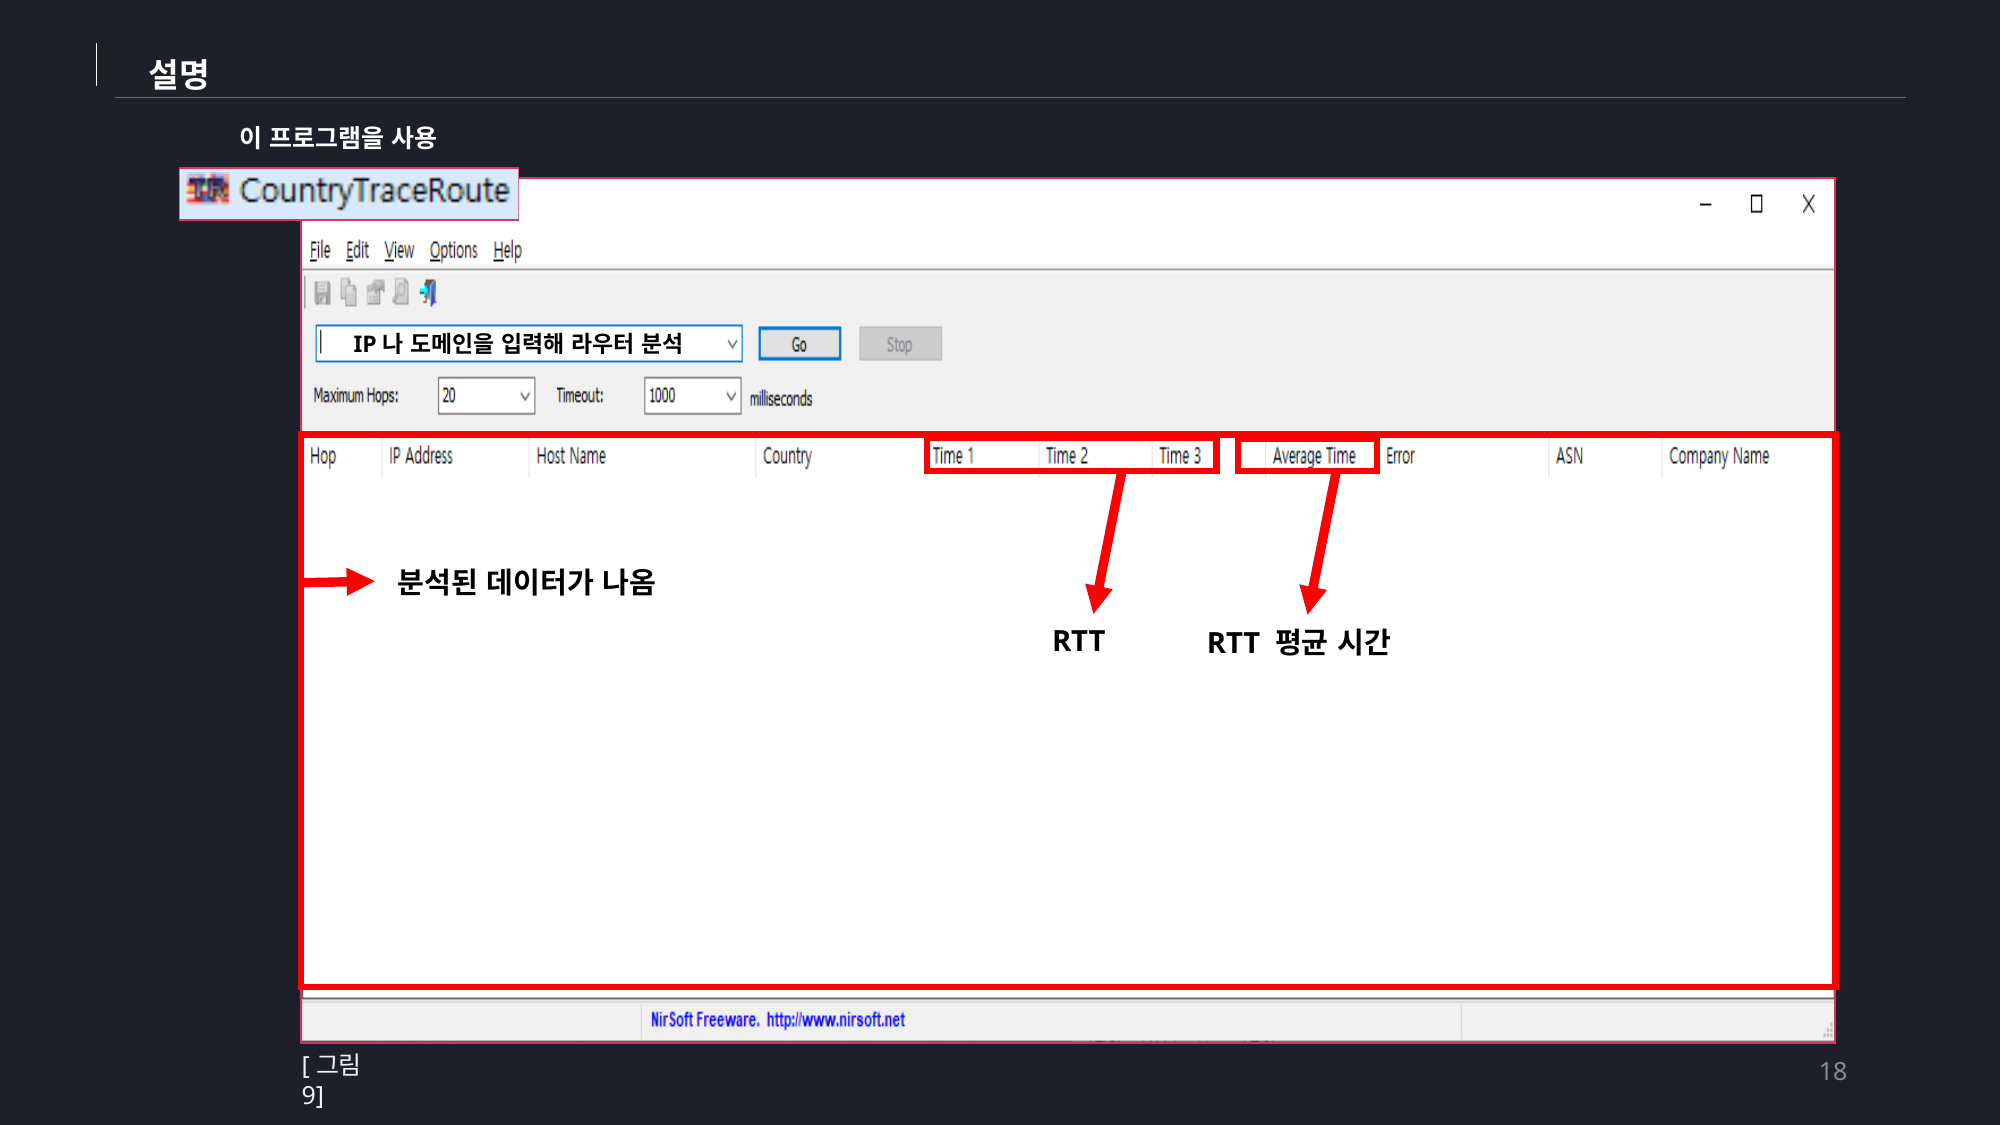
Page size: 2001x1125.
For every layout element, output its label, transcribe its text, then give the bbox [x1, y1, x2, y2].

slide_number 18 [1412, 1042, 1863, 1103]
text_box 이 프로그램을 사용 [179, 114, 498, 160]
picture [179, 169, 519, 219]
text_box [그림 9] [286, 1043, 411, 1118]
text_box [96, 26, 1907, 98]
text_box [179, 168, 1836, 1043]
